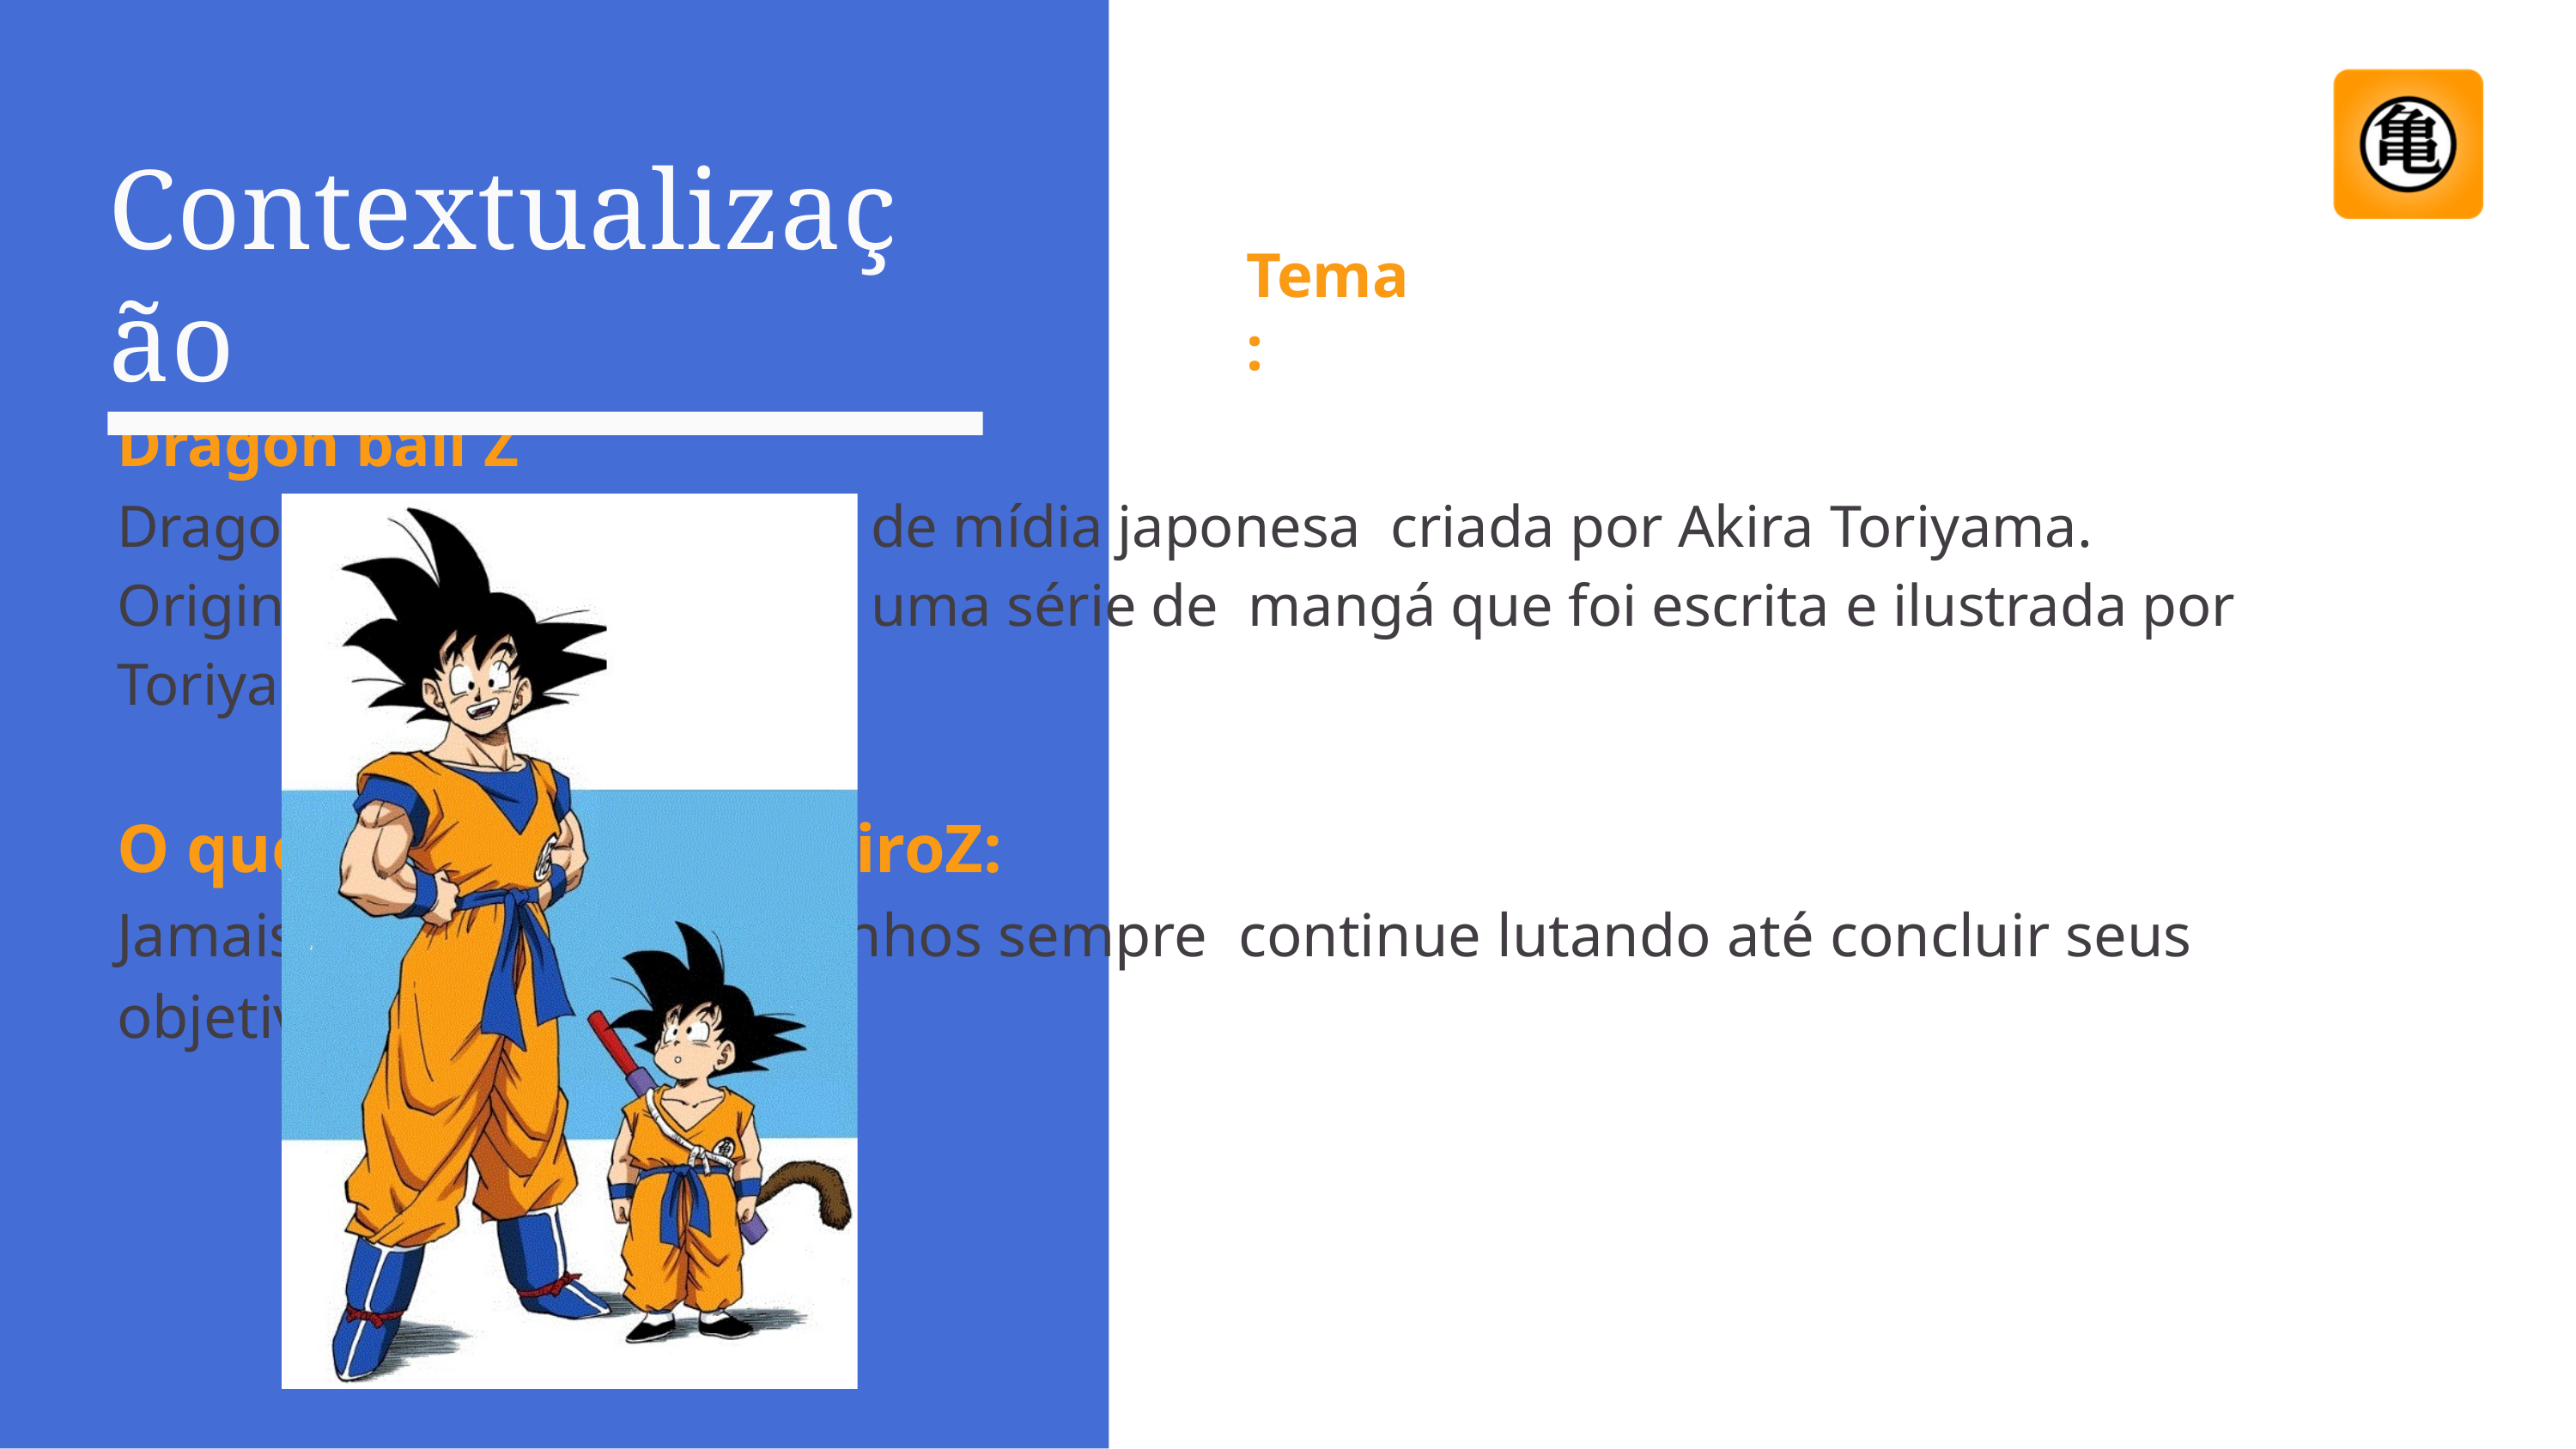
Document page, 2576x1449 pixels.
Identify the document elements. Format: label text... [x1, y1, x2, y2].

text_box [107, 411, 983, 1390]
list Dragon ball Z Dragon Ball é uma franquia de mídia japonesa criada por Akira Toriyama. Originalmente iniciada com uma série de mangá que foi escrita e ilustrada por Toriyama. O que é ser um GuerreiroZ: Jamais desista dos seus sonhos sempre continue lutando até concluir seus objetivos [117, 392, 2459, 1234]
text_box [0, 0, 1109, 1449]
title Contextualização [106, 137, 962, 404]
text_box [2324, 59, 2494, 230]
text_box Tema : [1244, 235, 1437, 383]
